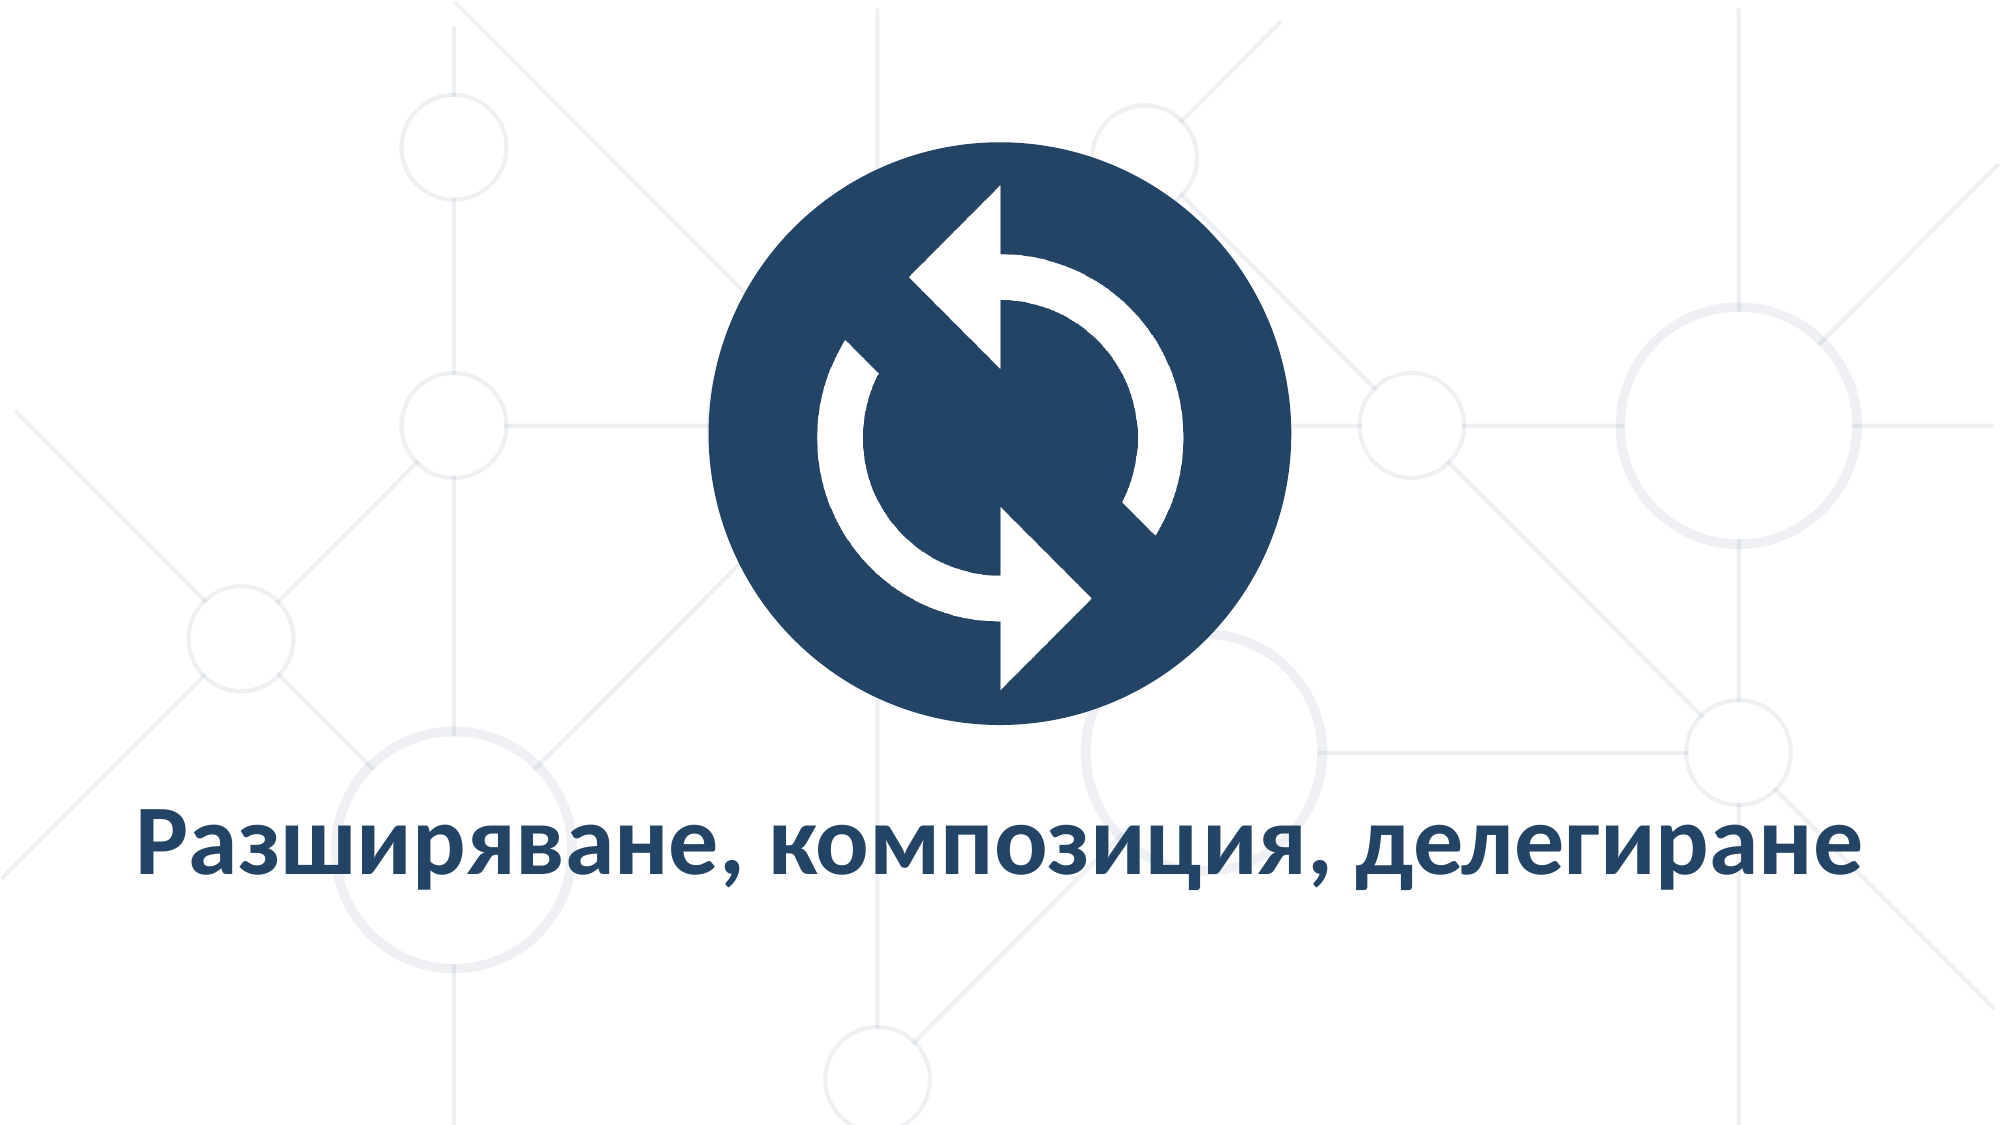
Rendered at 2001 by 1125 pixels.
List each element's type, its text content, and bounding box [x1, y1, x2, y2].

picture [724, 162, 1276, 713]
title Разширяване, композиция, делегиране [100, 771, 1900, 898]
